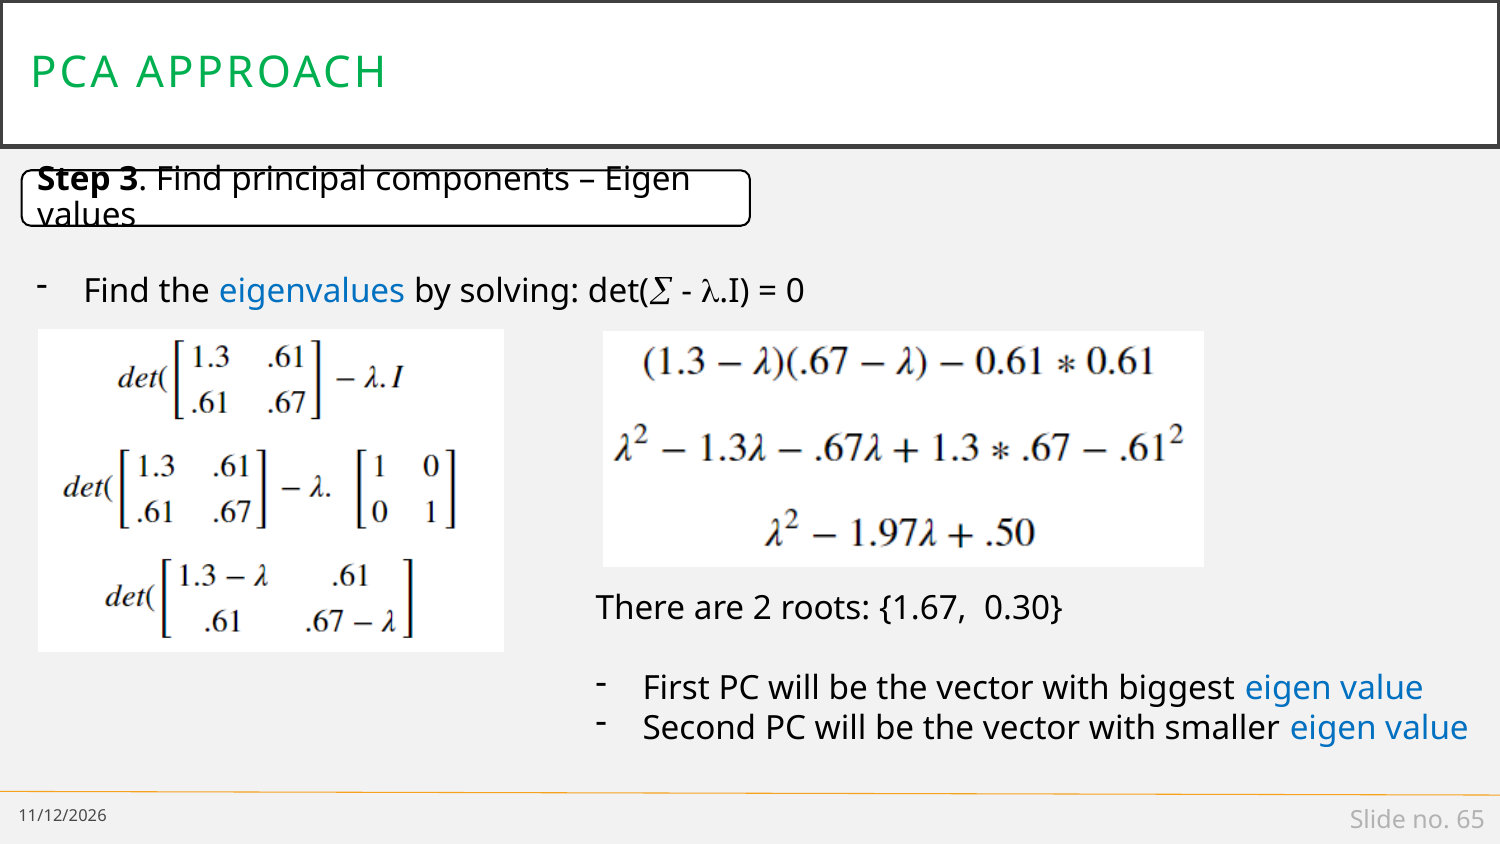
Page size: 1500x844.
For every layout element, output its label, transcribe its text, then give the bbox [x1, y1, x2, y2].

slide_number Slide no. 65 [1162, 797, 1500, 843]
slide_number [0, 796, 122, 837]
text_box Find the eigenvalues by solving: det( - .I) = 0 [21, 261, 1448, 317]
picture [38, 329, 504, 652]
title PCA approach [0, 0, 1500, 149]
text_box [21, 170, 750, 226]
picture [603, 331, 1204, 568]
text_box There are 2 roots: {1.67, 0.30} First PC will be the vector with biggest eigen value Second PC will be the vector with smaller eigen value [580, 579, 1500, 754]
